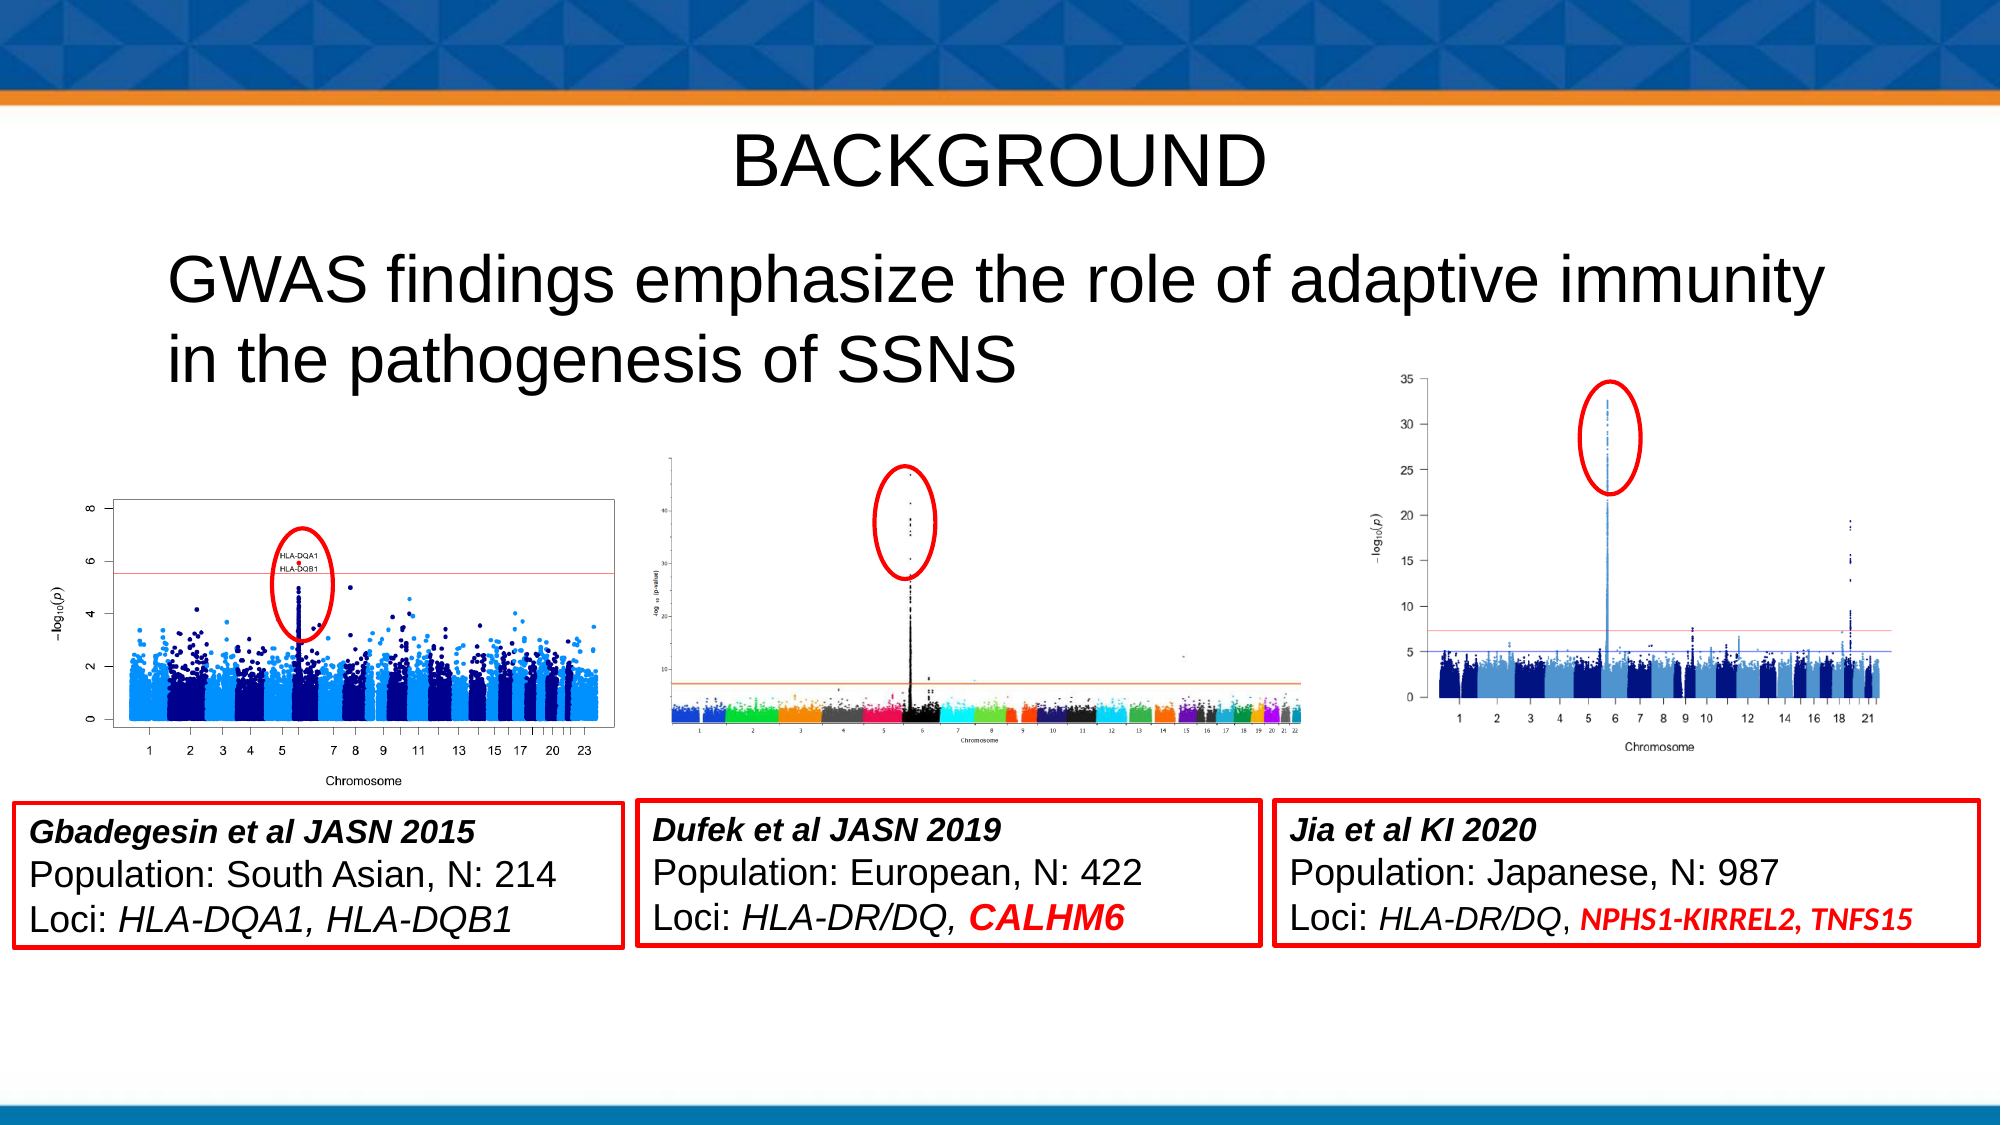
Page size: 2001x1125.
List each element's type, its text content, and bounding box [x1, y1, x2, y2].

text_box GWAS findings emphasize the role of adaptive immunity in the pathogenesis of SSNS [152, 228, 1885, 424]
picture [0, 0, 2000, 1107]
title BACKGROUND [99, 62, 1900, 250]
text_box Jia et al KI 2020 Population: Japanese, N: 987 Loci: HLA-DR/DQ, NPHS1-KIRREL2, TNFS15 [1274, 800, 1979, 946]
text_box Dufek et al JASN 2019 Population: European, N: 422 Loci: HLA-DR/DQ, CALHM6 [637, 800, 1261, 946]
text_box Gbadegesin et al JASN 2015 Population: South Asian, N: 214 Loci: HLA-DQA1, HLA-DQB1 [13, 803, 624, 948]
